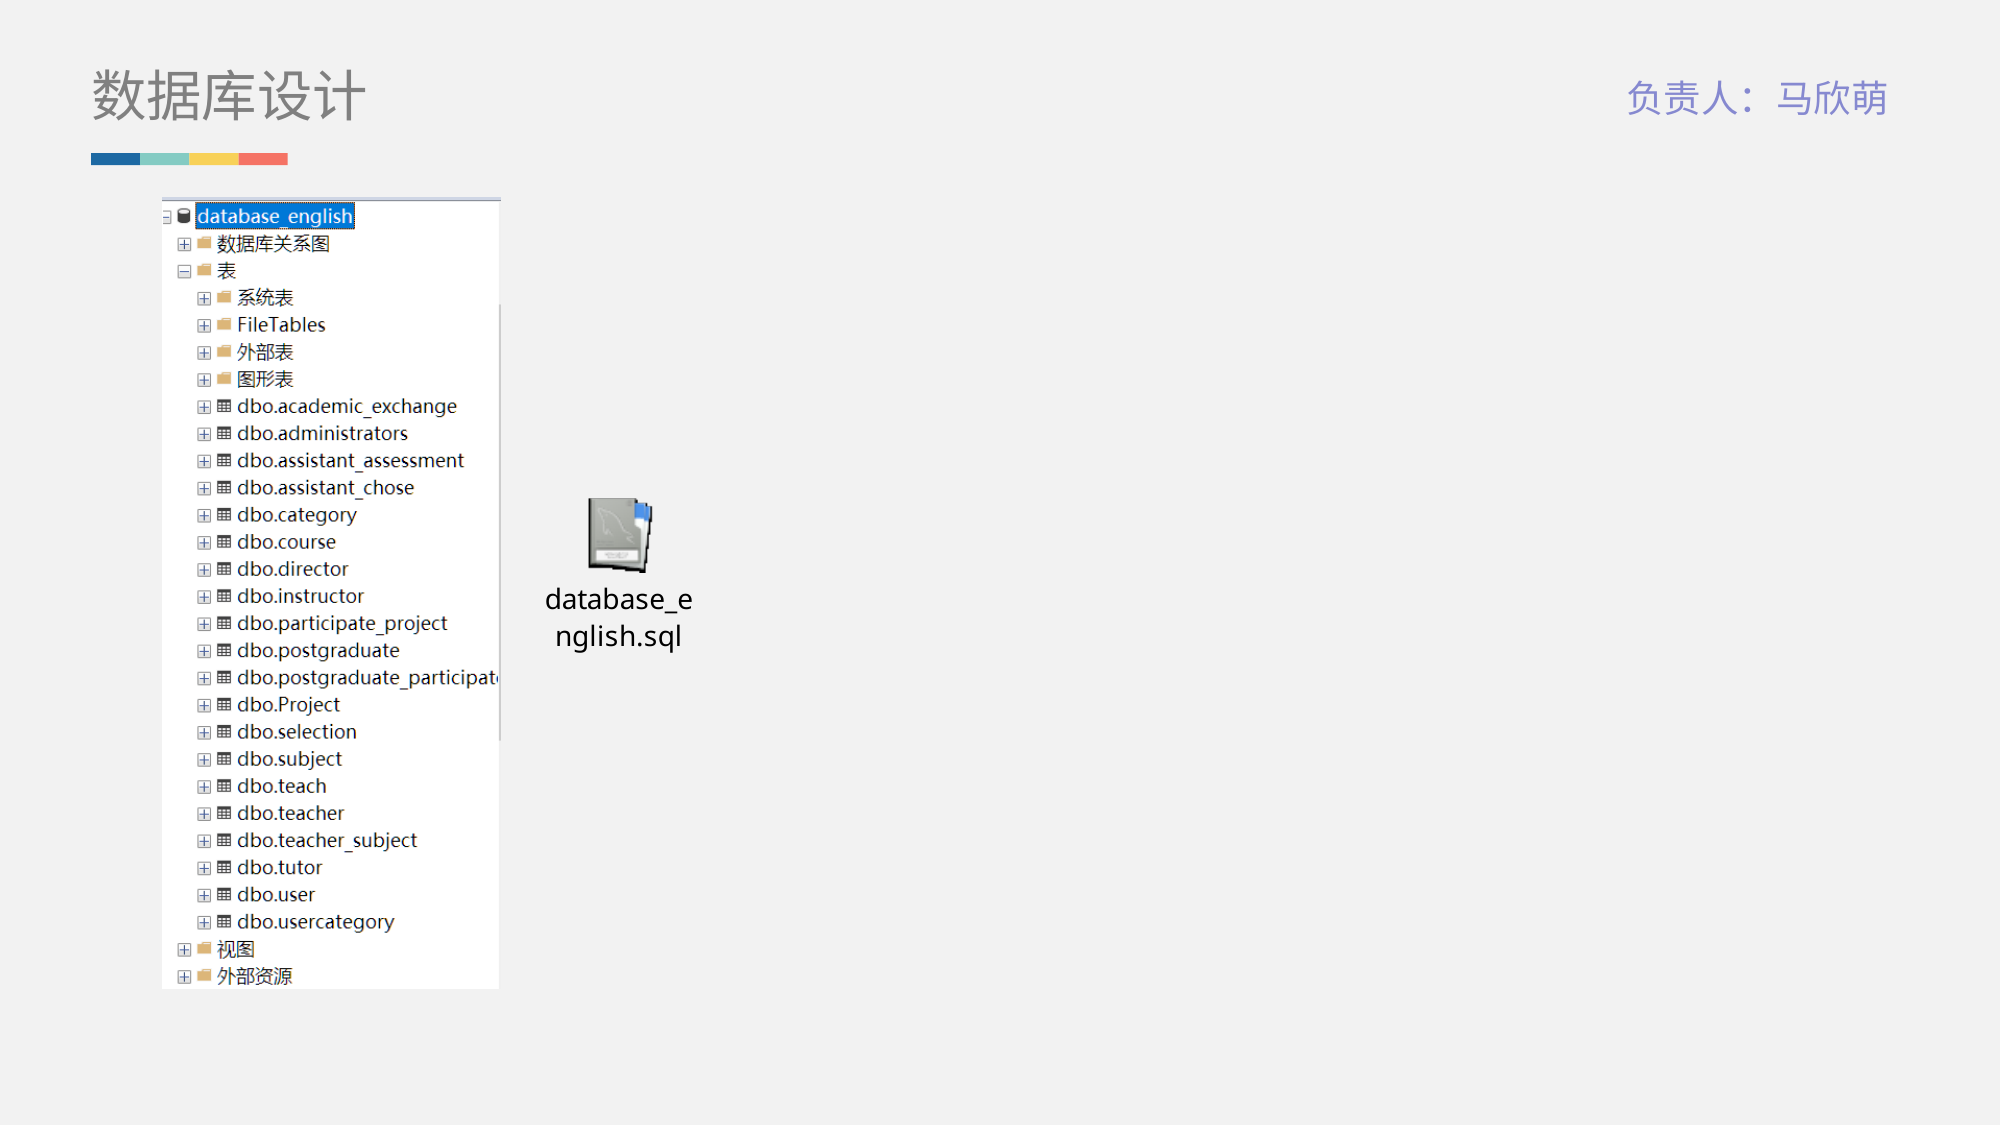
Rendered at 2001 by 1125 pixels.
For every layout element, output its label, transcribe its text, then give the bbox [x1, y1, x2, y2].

text_box 负责人：马欣萌 [1611, 67, 1904, 128]
picture [162, 197, 502, 989]
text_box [90, 152, 288, 166]
text_box 数据库设计 [91, 60, 699, 128]
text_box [539, 497, 699, 655]
